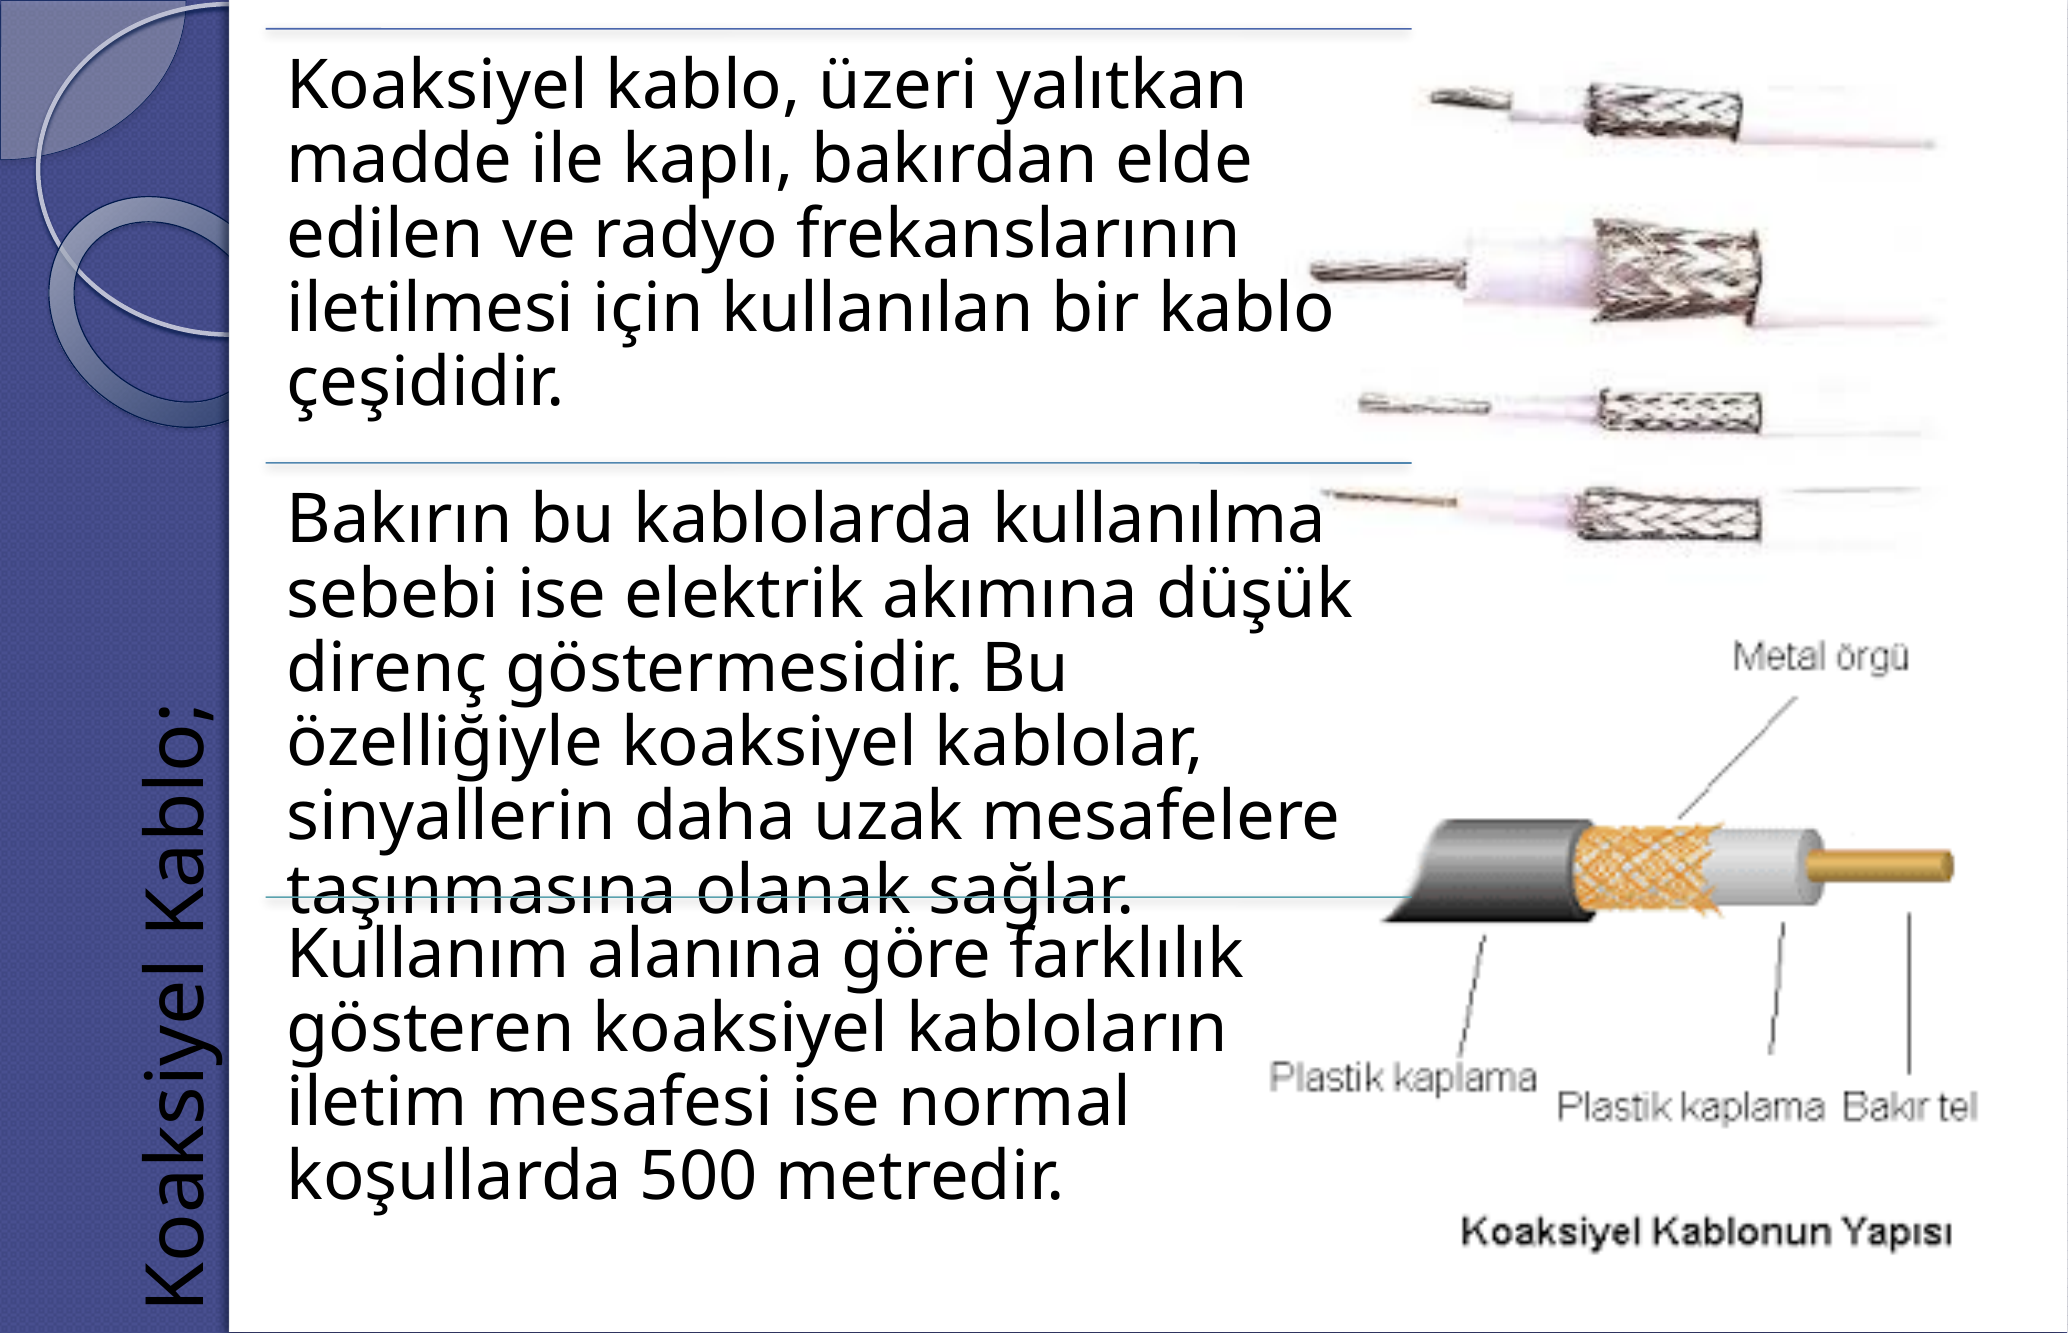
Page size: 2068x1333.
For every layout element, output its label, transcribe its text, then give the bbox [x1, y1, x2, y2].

title Koaksiyel Kablo; [112, 0, 230, 1332]
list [1210, 16, 2033, 588]
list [265, 27, 1412, 1332]
picture [1412, 618, 2068, 1286]
